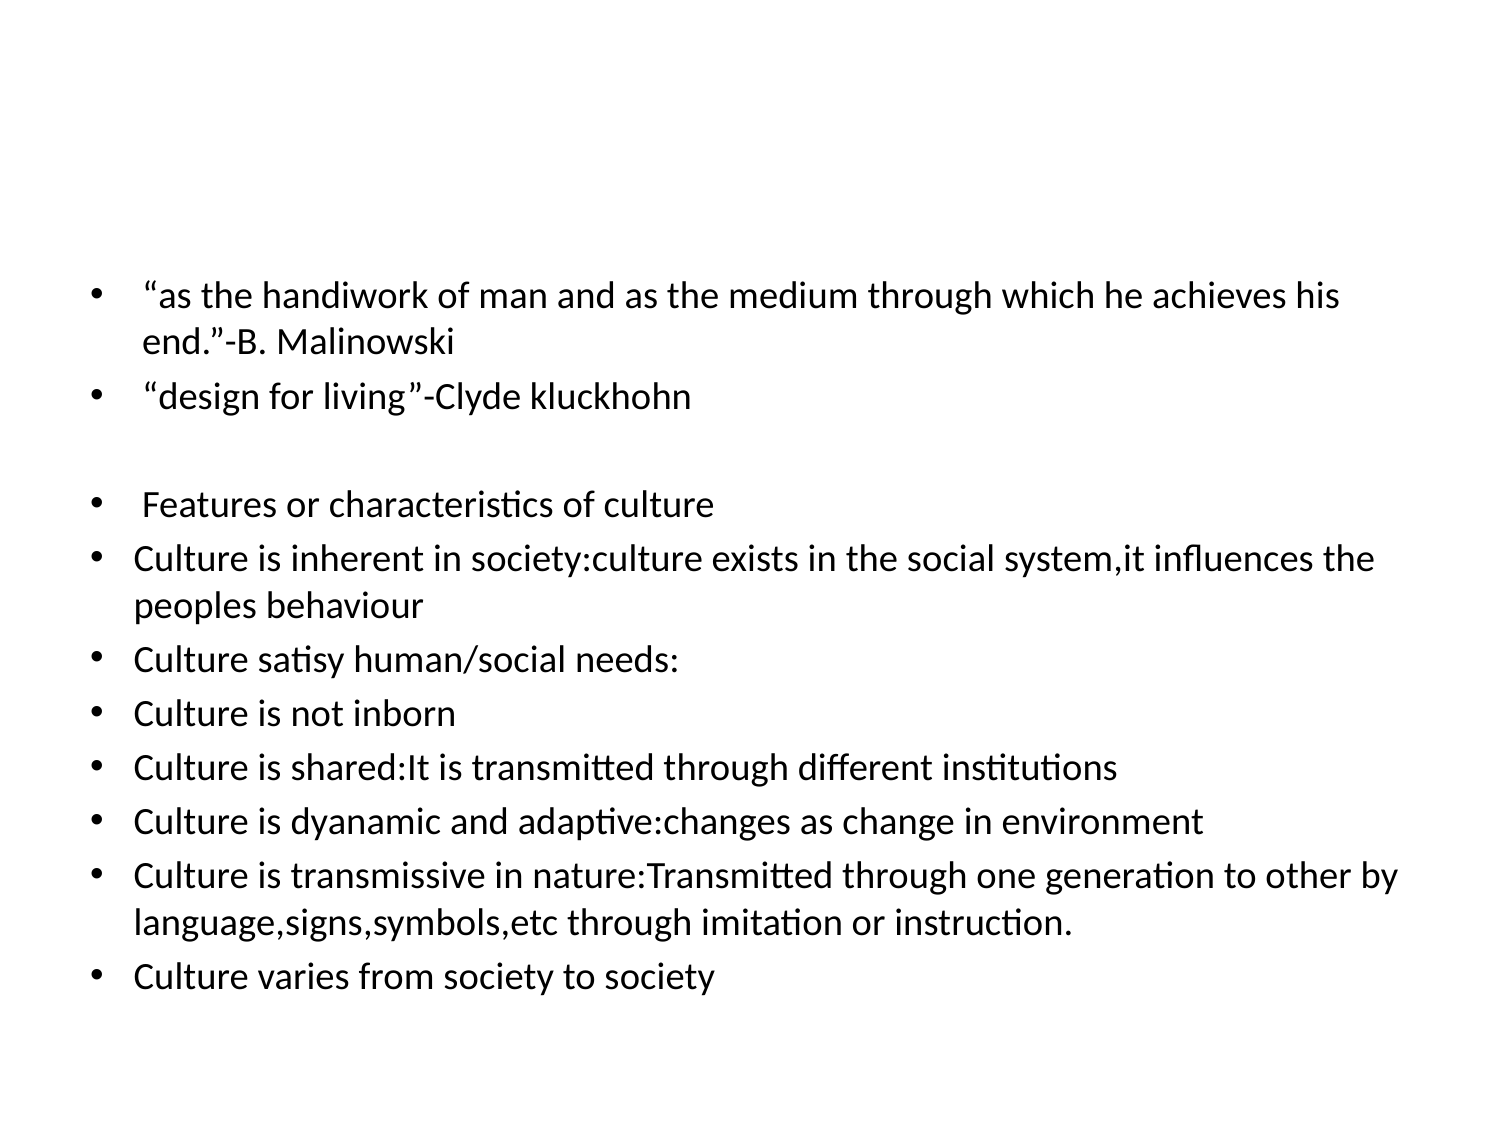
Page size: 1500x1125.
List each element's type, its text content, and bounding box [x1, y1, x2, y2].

list “as the handiwork of man and as the medium through which he achieves his end.”-B. Malinowski “design for living”-Clyde kluckhohn Features or characteristics of culture Culture is inherent in society:culture exists in the social system,it influences the peoples behaviour Culture satisy human/social needs: Culture is not inborn Culture is shared:It is transmitted through different institutions Culture is dyanamic and adaptive:changes as change in environment Culture is transmissive in nature:Transmitted through one generation to other by language,signs,symbols,etc through imitation or instruction. Culture varies from society to society [75, 262, 1425, 1005]
